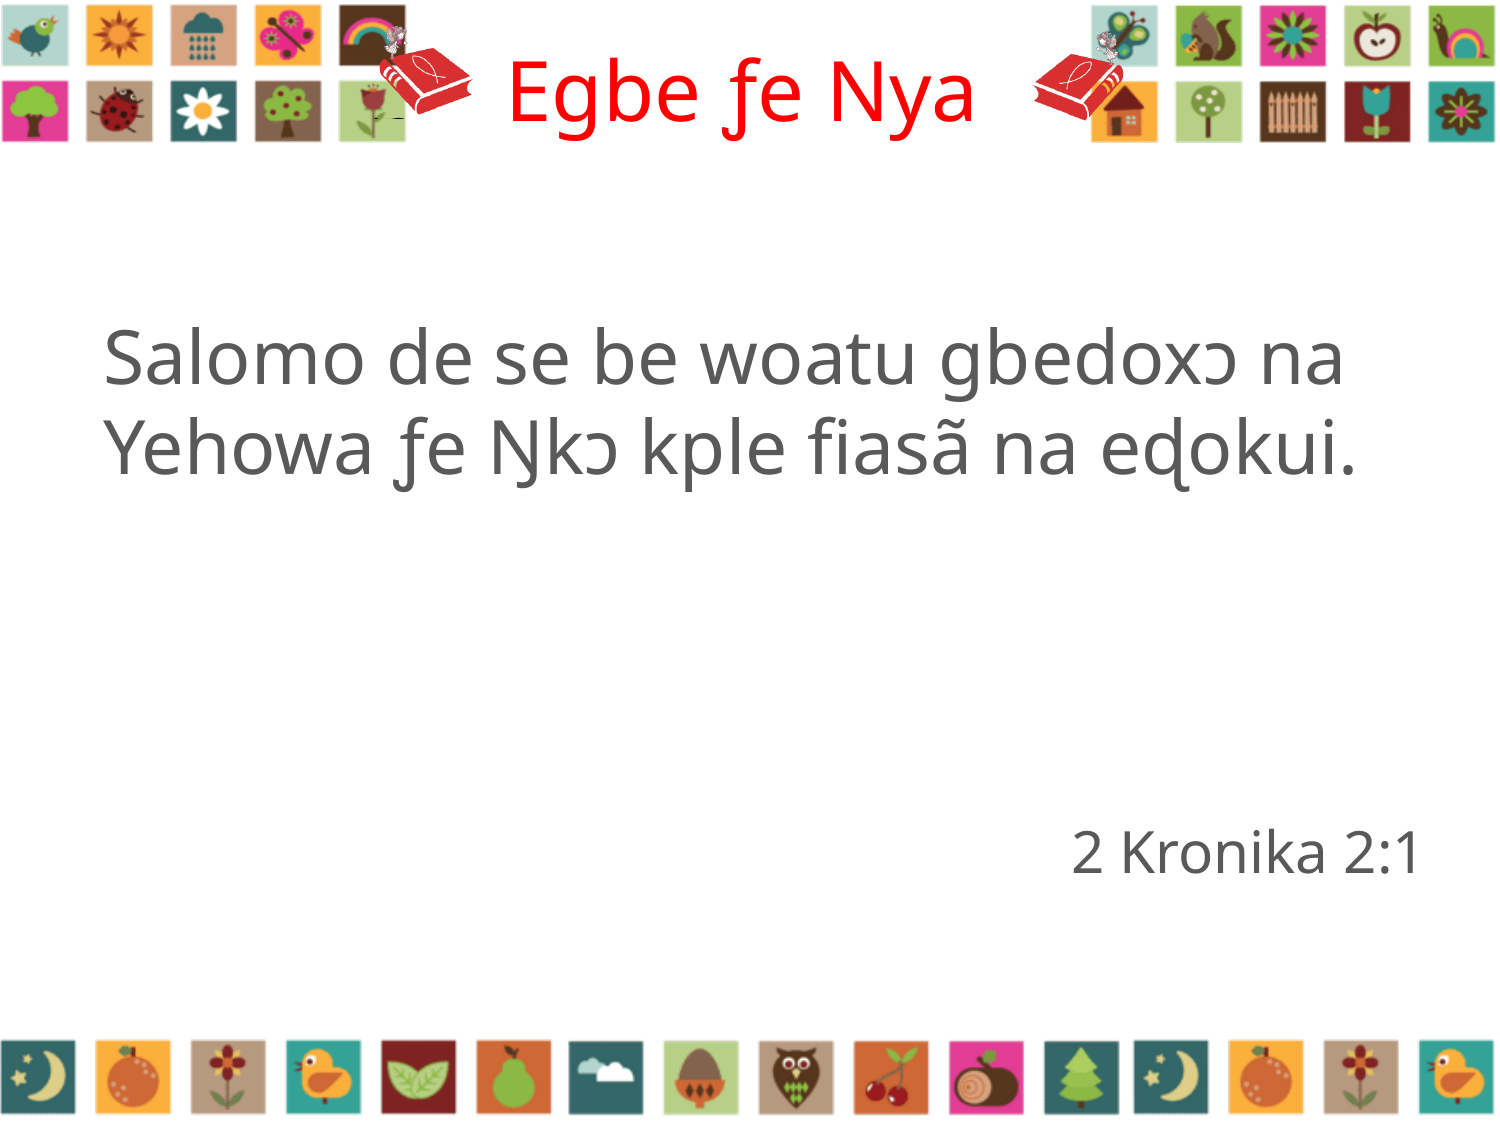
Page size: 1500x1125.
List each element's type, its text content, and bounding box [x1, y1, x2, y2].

picture [0, 3, 505, 150]
picture [1001, 3, 1500, 150]
text_box Egbe ƒe Nya [425, 31, 1075, 146]
text_box Salomo de se be woatu gbedoxɔ na Yehowa ƒe Ŋkɔ kple fiasã na eɖokui. [88, 302, 1436, 498]
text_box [0, 1028, 1500, 1118]
text_box 2 Kronika 2:1 [808, 807, 1441, 893]
